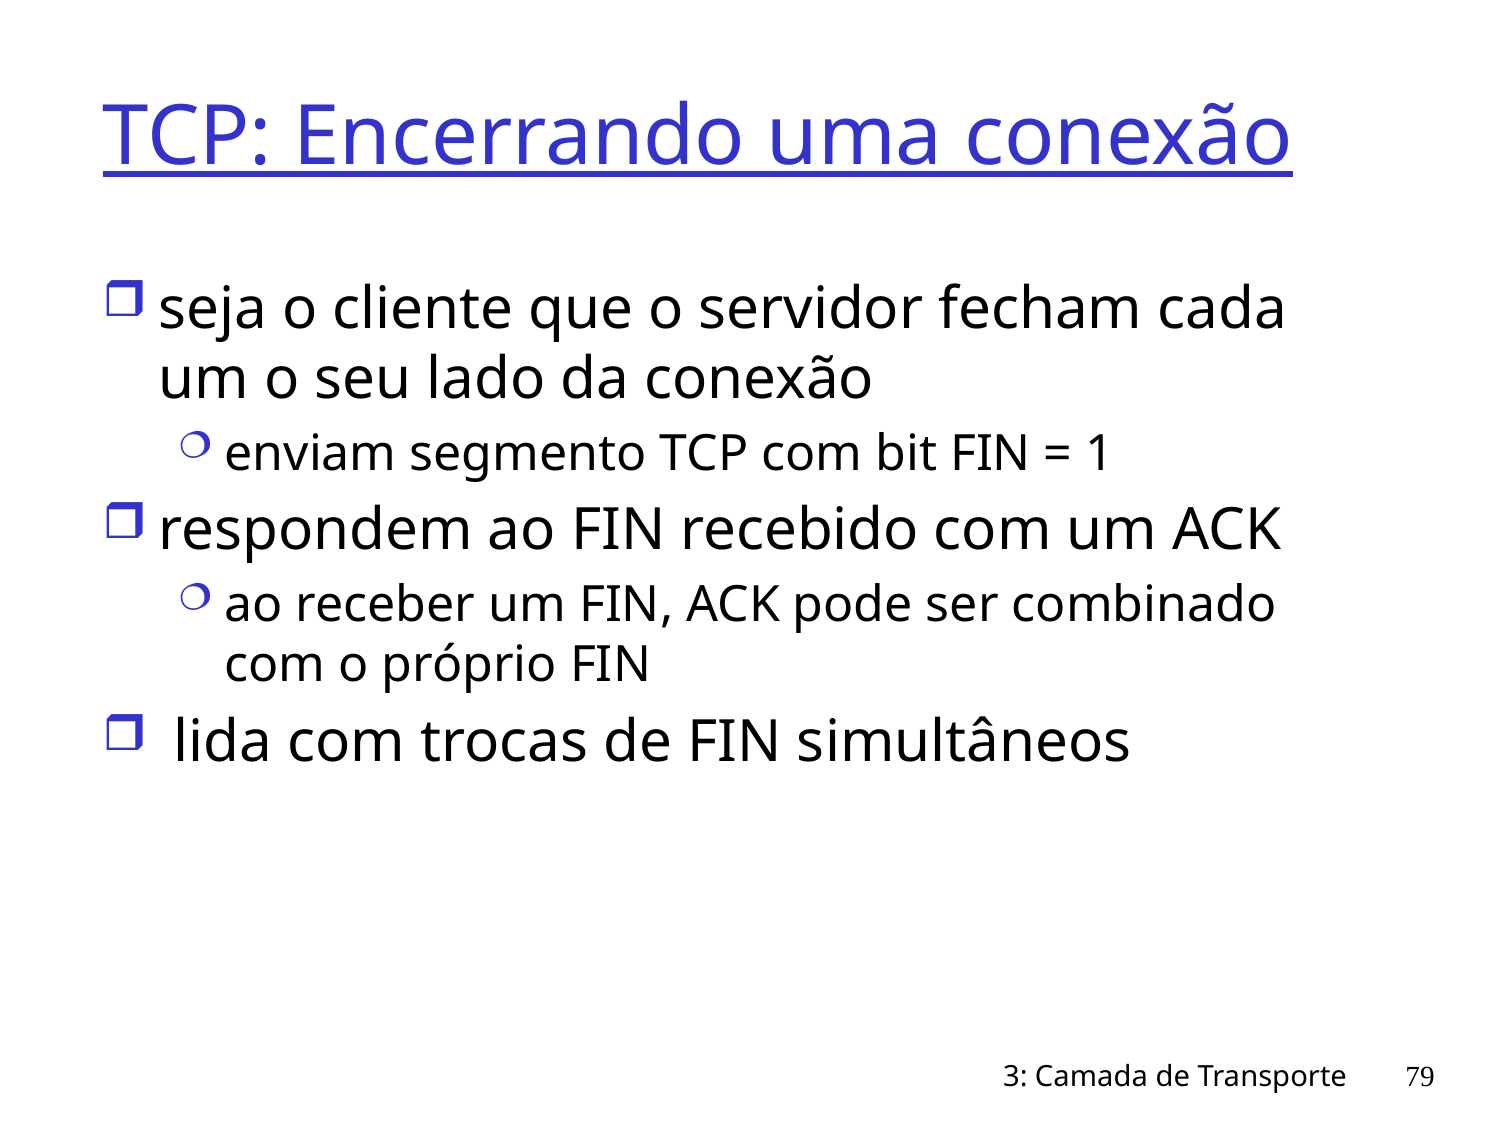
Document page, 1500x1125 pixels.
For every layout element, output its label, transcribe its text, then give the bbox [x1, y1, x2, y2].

slide_number 79 [1338, 1049, 1451, 1125]
footer 3: Camada de Transporte [887, 1049, 1338, 1125]
list seja o cliente que o servidor fecham cada um o seu lado da conexão enviam segmento TCP com bit FIN = 1 respondem ao FIN recebido com um ACK ao receber um FIN, ACK pode ser combinado com o próprio FIN lida com trocas de FIN simultâneos [87, 262, 1363, 1026]
title TCP: Encerrando uma conexão [87, 37, 1363, 226]
